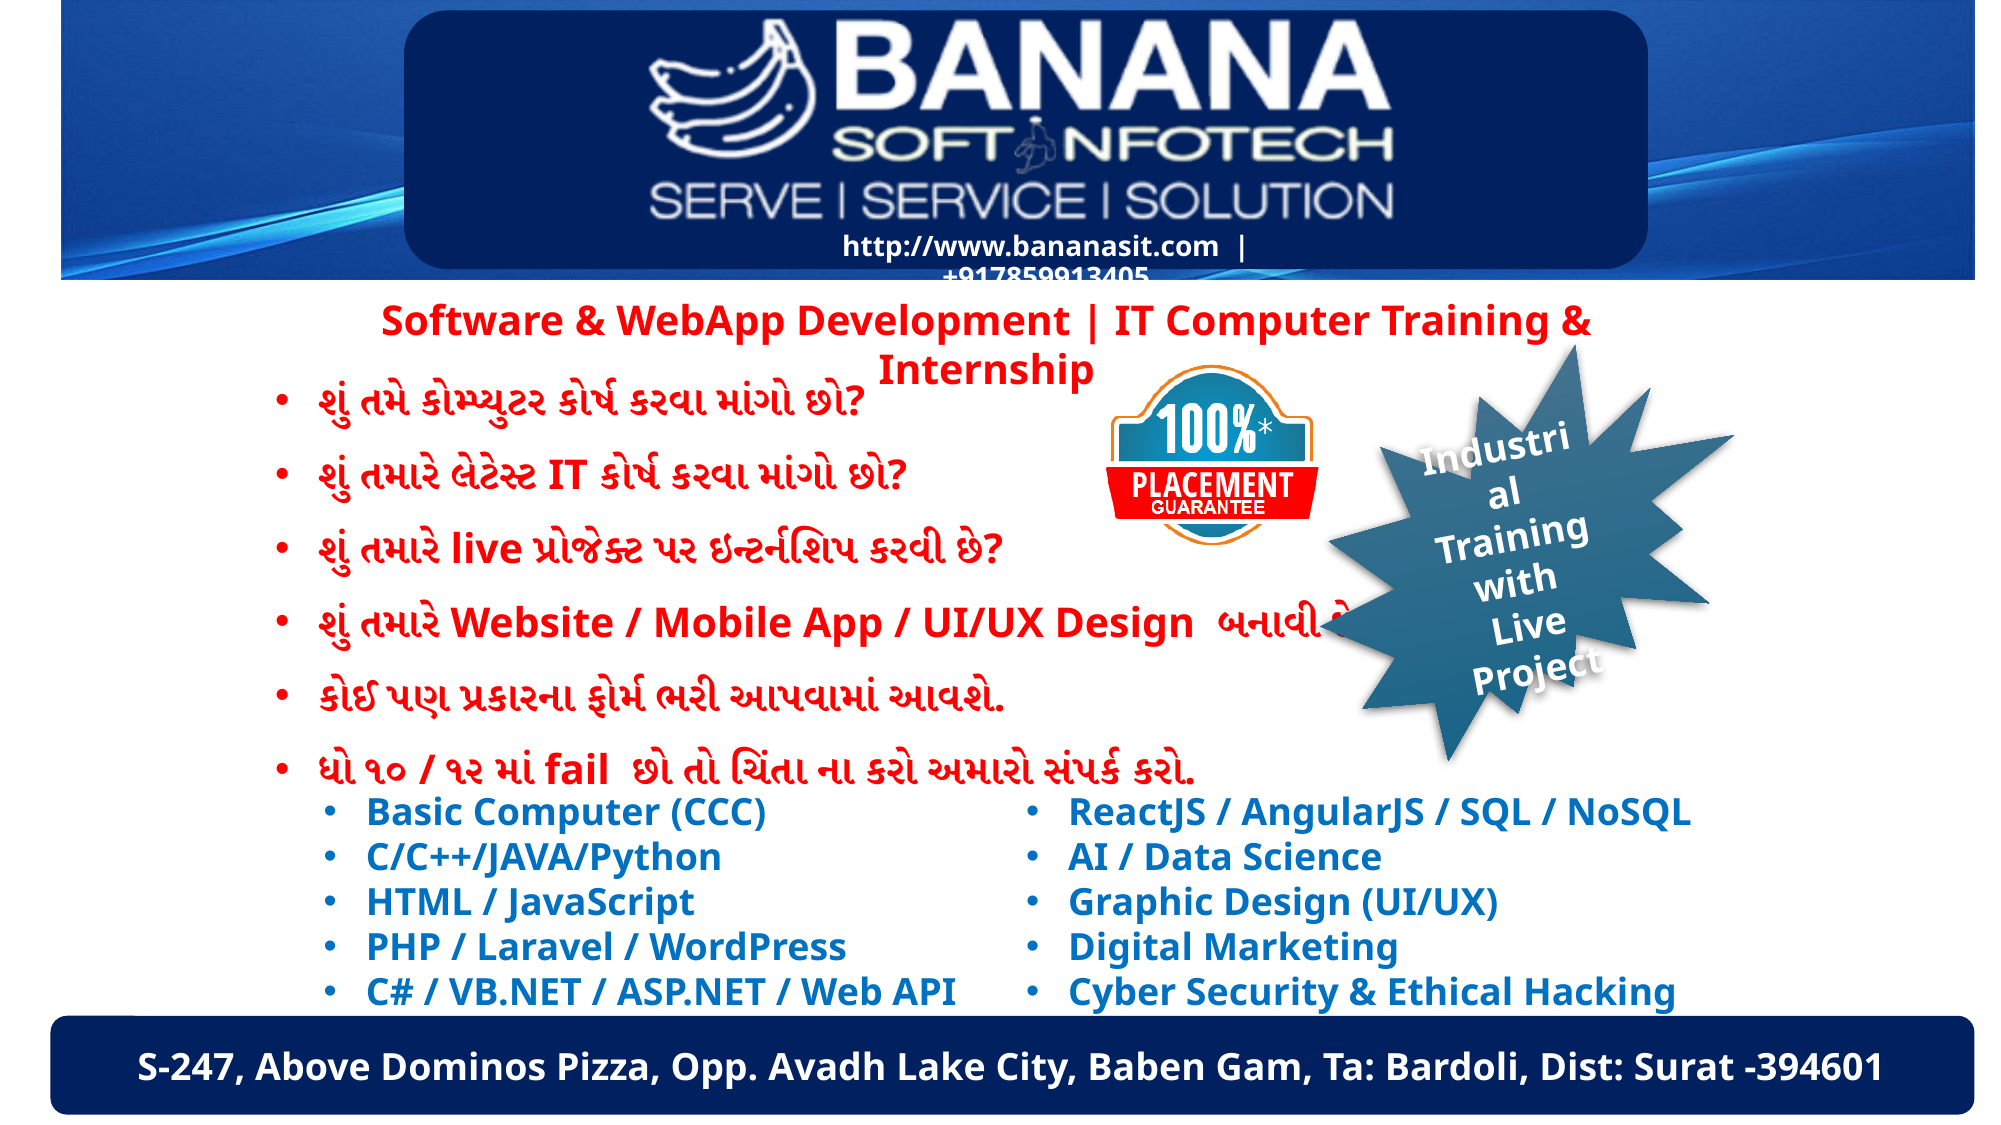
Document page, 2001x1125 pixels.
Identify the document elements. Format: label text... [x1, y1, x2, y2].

text_box http://www.bananasit.com | +917859913405 [736, 280, 1357, 287]
picture [1099, 333, 1325, 546]
text_box Industrial Training with Live Project [1320, 344, 1735, 761]
text_box Basic Computer (CCC) C/C++/JAVA/Python HTML / JavaScript PHP / Laravel / WordPress C# / VB.NET / ASP.NET / Web API ReactJS / AngularJS / SQL / NoSQL AI / Data Science Graphic Design (UI/UX) Digital Marketing Cyber Security & Ethical Hacking [315, 783, 1737, 1023]
text_box S-247, Above Dominos Pizza, Opp. Avadh Lake City, Baben Gam, Ta: Bardoli, Dist: Surat -394601 [48, 1014, 1977, 1117]
subtitle Software & WebApp Development | IT Computer Training & Internship [275, 286, 1698, 358]
picture [60, 0, 1975, 280]
text_box શું તમે કોમ્પ્યુટર કોર્ષ કરવા માંગો છો? શું તમારે લેટેસ્ટ IT કોર્ષ કરવા માંગો છો? શું તમારે live પ્રોજેક્ટ પર ઇન્ટર્નશિપ કરવી છે? શું તમારે Website / Mobile App / UI/UX Design બનાવી છે? કોઈ પણ પ્રકારના ફોર્મ ભરી આપવામાં આવશે. ધો ૧૦ / ૧૨ માં fail છો તો ચિંતા ના કરો અમારો સંપર્ક કરો. [266, 345, 1689, 769]
text_box [1427, 370, 1551, 442]
text_box [1586, 370, 1734, 442]
